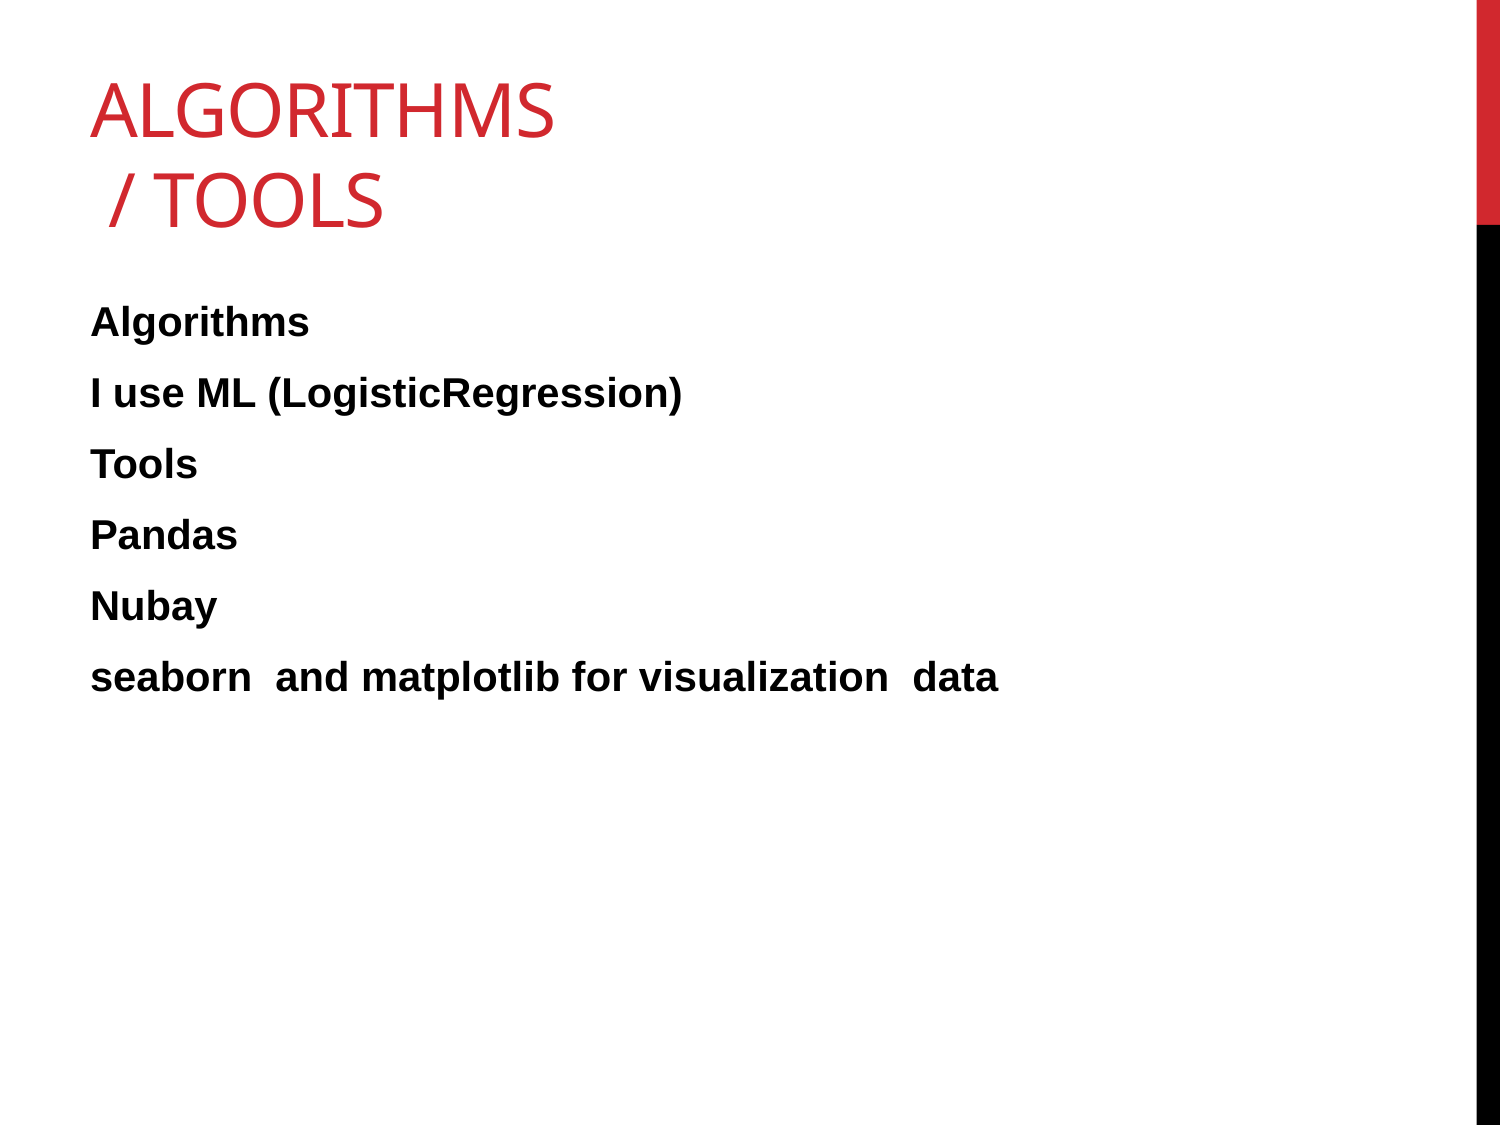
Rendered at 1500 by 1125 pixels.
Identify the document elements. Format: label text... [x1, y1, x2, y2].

title Algorithms / Tools [75, 25, 1025, 250]
list Algorithms I use ML (LogisticRegression) Tools Pandas Nubay seaborn and matplotlib for visualization data [75, 287, 1325, 1005]
